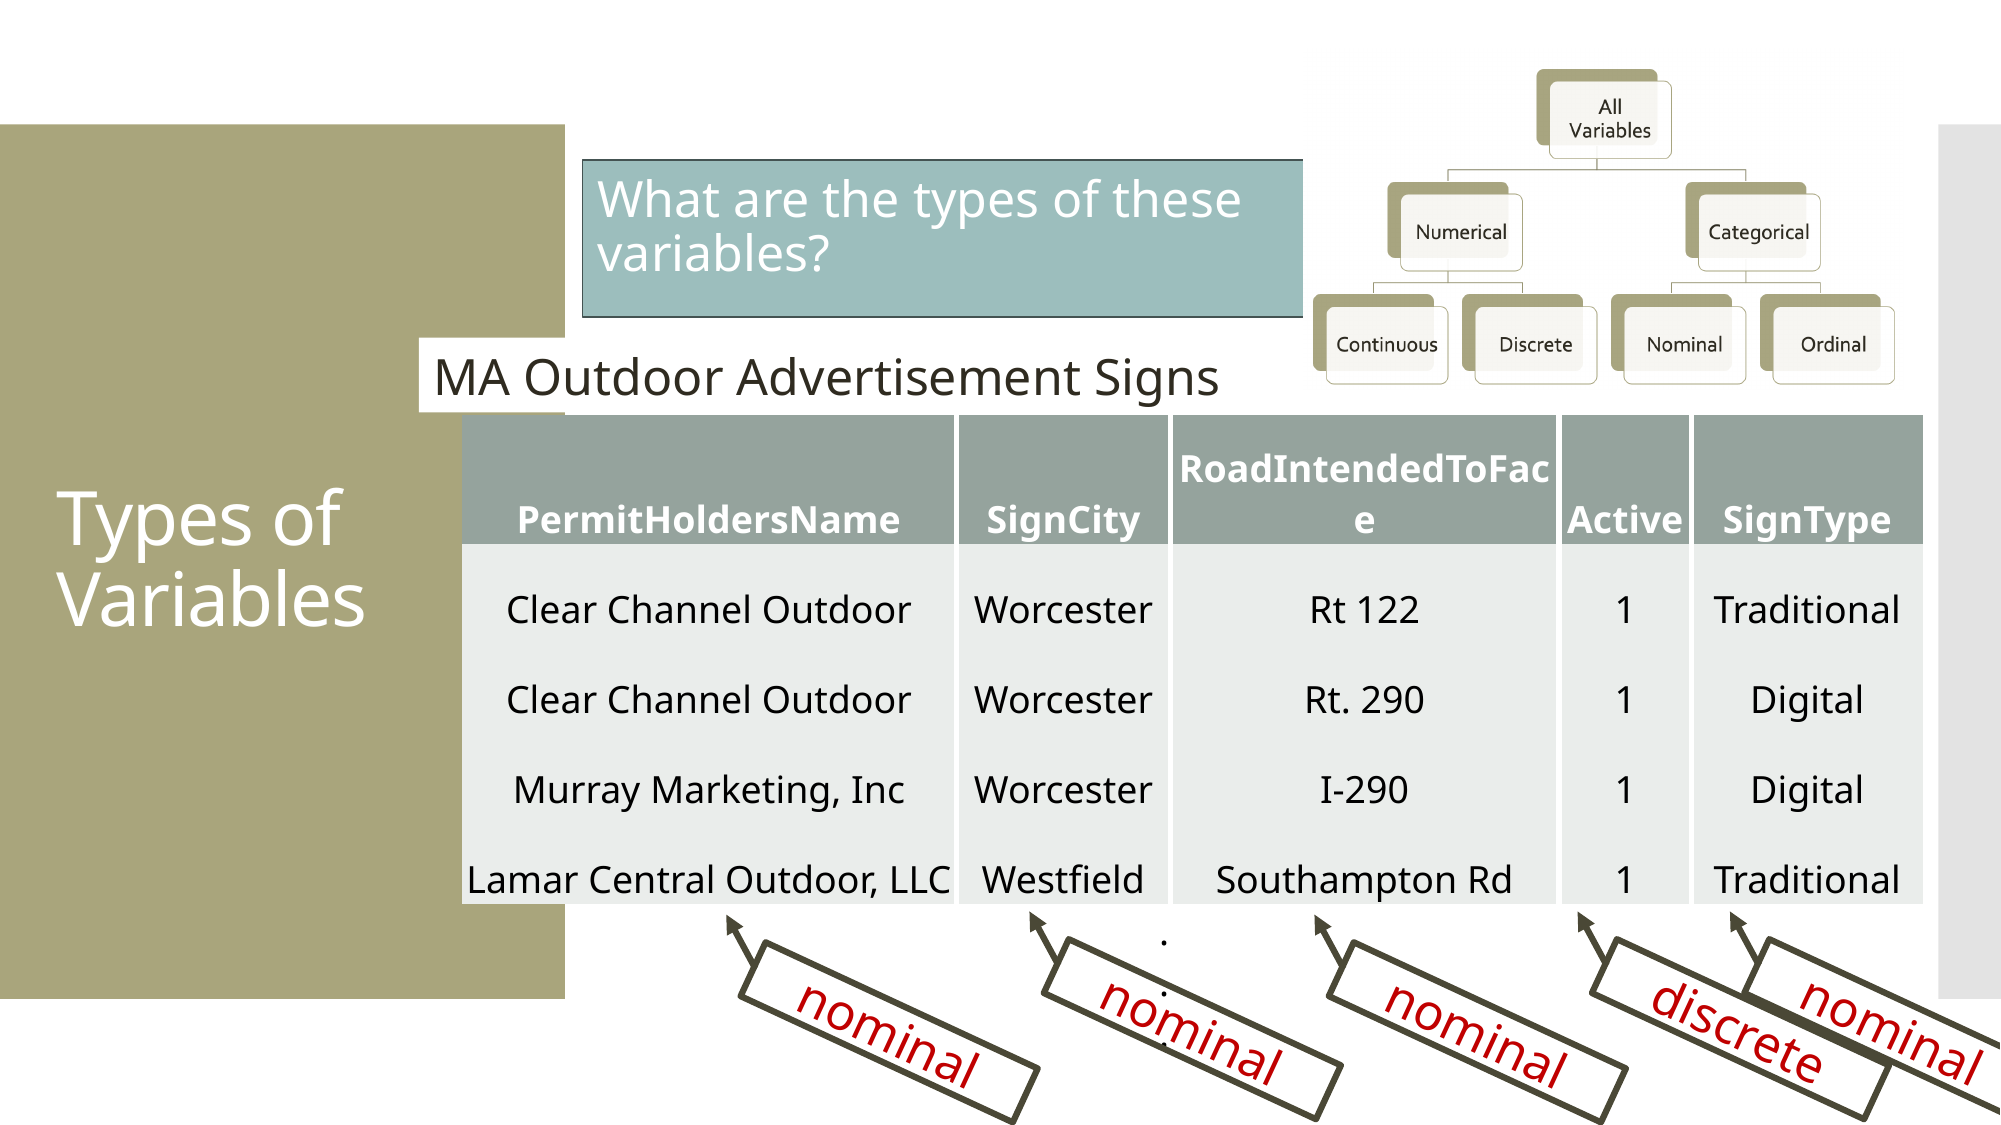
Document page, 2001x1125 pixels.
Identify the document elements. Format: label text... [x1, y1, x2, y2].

table_header RoadIntendedToFace [1173, 415, 1556, 544]
table_cell Clear Channel Outdoor [462, 634, 954, 724]
table_cell Traditional [1694, 544, 1923, 634]
table_header SignCity [959, 415, 1168, 544]
table_cell Worcester [959, 634, 1168, 724]
table_cell Digital [1694, 724, 1923, 814]
table_cell . . . [957, 904, 1168, 1059]
text_box discrete [1577, 911, 1890, 1121]
table_cell Rt 122 [1173, 544, 1556, 634]
table_cell Westfield [959, 814, 1168, 904]
table_cell 1 [1562, 544, 1689, 634]
table_cell Rt. 290 [1173, 634, 1556, 724]
text_box nominal [1314, 914, 1627, 1124]
table_cell Worcester [959, 724, 1168, 814]
table_header SignType [1694, 415, 1923, 544]
table_cell Worcester [959, 544, 1168, 634]
text_box MA Outdoor Advertisement Signs [418, 337, 1236, 413]
table_cell [1692, 904, 1923, 1059]
text_box Types of Variables [41, 184, 525, 940]
table_header PermitHoldersName [462, 415, 954, 544]
table_cell [462, 904, 957, 1059]
table_cell I-290 [1173, 724, 1556, 814]
text_box nominal [1029, 911, 1342, 1121]
text_box nominal [1729, 911, 2000, 1113]
table_cell Clear Channel Outdoor [462, 544, 954, 634]
text_box nominal [726, 914, 1039, 1124]
table_cell Murray Marketing, Inc [462, 724, 954, 814]
table_cell 1 [1562, 814, 1689, 904]
table_cell Traditional [1694, 814, 1923, 904]
table_cell [1173, 904, 1556, 1059]
table_cell Lamar Central Outdoor, LLC [462, 814, 954, 904]
table_cell 1 [1562, 724, 1689, 814]
table_cell Southampton Rd [1173, 814, 1556, 904]
table_cell [1562, 904, 1692, 1059]
list What are the types of these variables? [582, 159, 1303, 318]
table_cell 1 [1562, 634, 1689, 724]
picture [1303, 47, 1905, 391]
table_header Active [1562, 415, 1689, 544]
table_cell Digital [1694, 634, 1923, 724]
